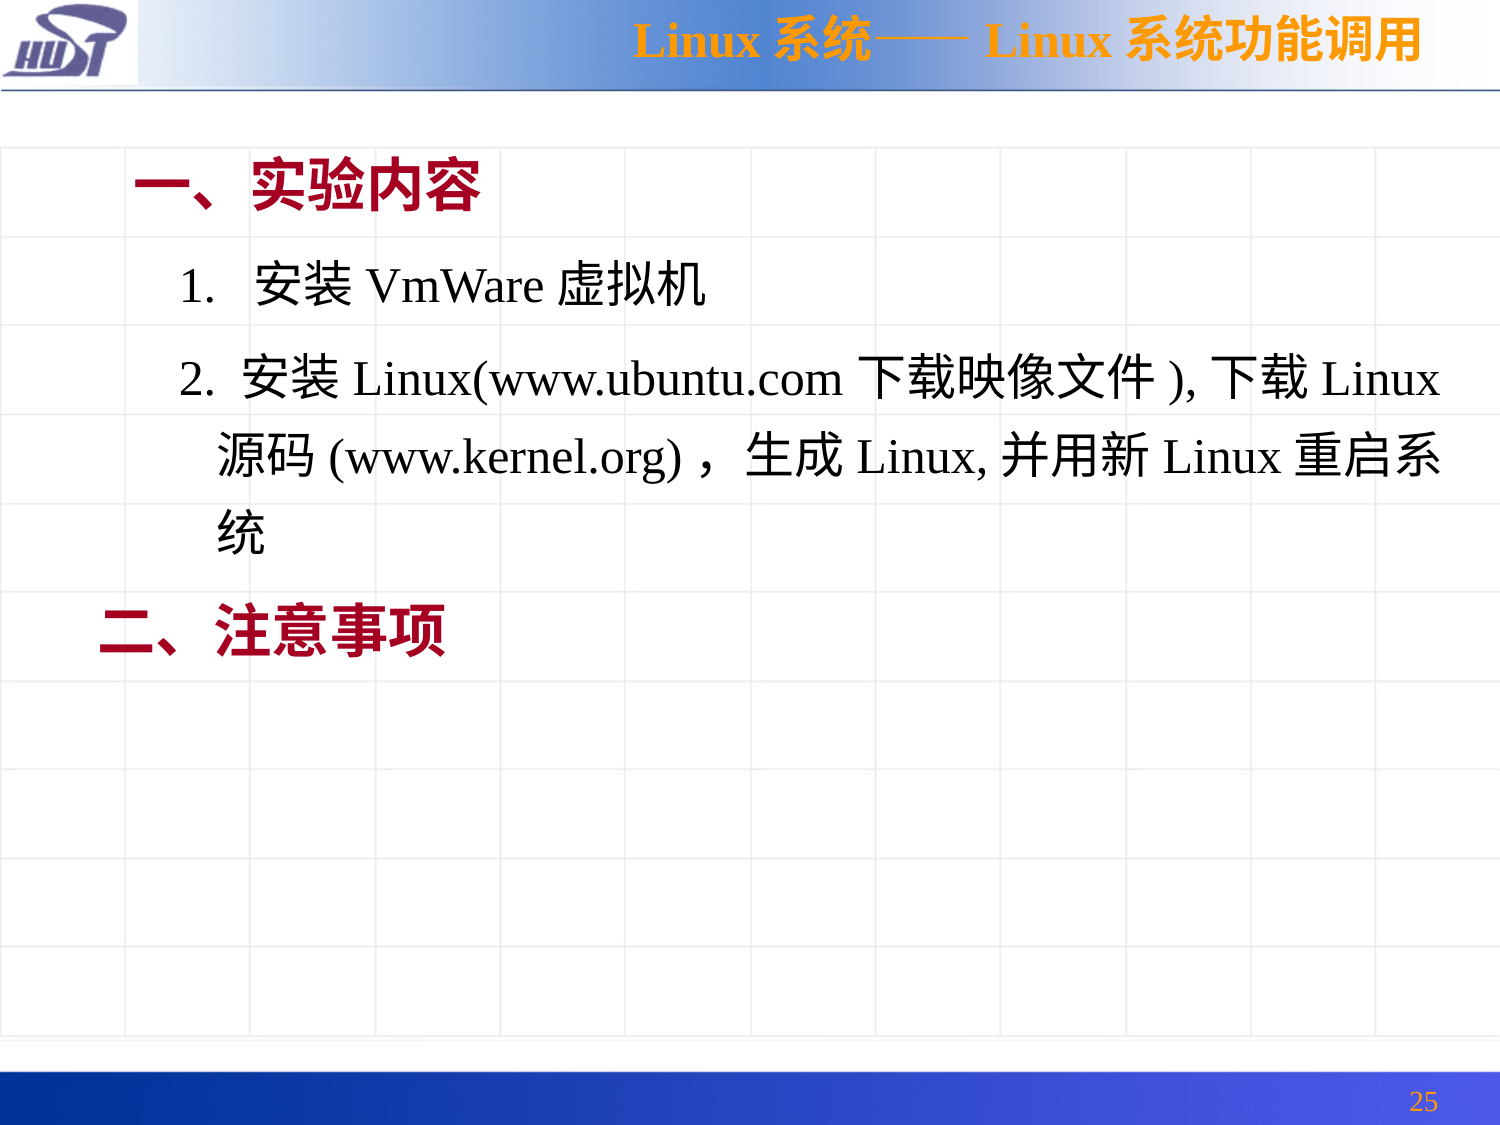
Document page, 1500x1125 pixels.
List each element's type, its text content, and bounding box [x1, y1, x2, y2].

text_box 一、实验内容 1. 安装VmWare虚拟机 2. 安装Linux(www.ubuntu.com下载映像文件),下载Linux源码(www.kernel.org)，生成Linux,并用新Linux重启系统 [51, 108, 1470, 662]
text_box 二、注意事项 [82, 566, 1439, 765]
picture [0, 0, 1500, 1125]
text_box Linux系统——Linux系统功能调用 [62, 6, 1440, 76]
text_box 25 [1393, 1067, 1455, 1125]
